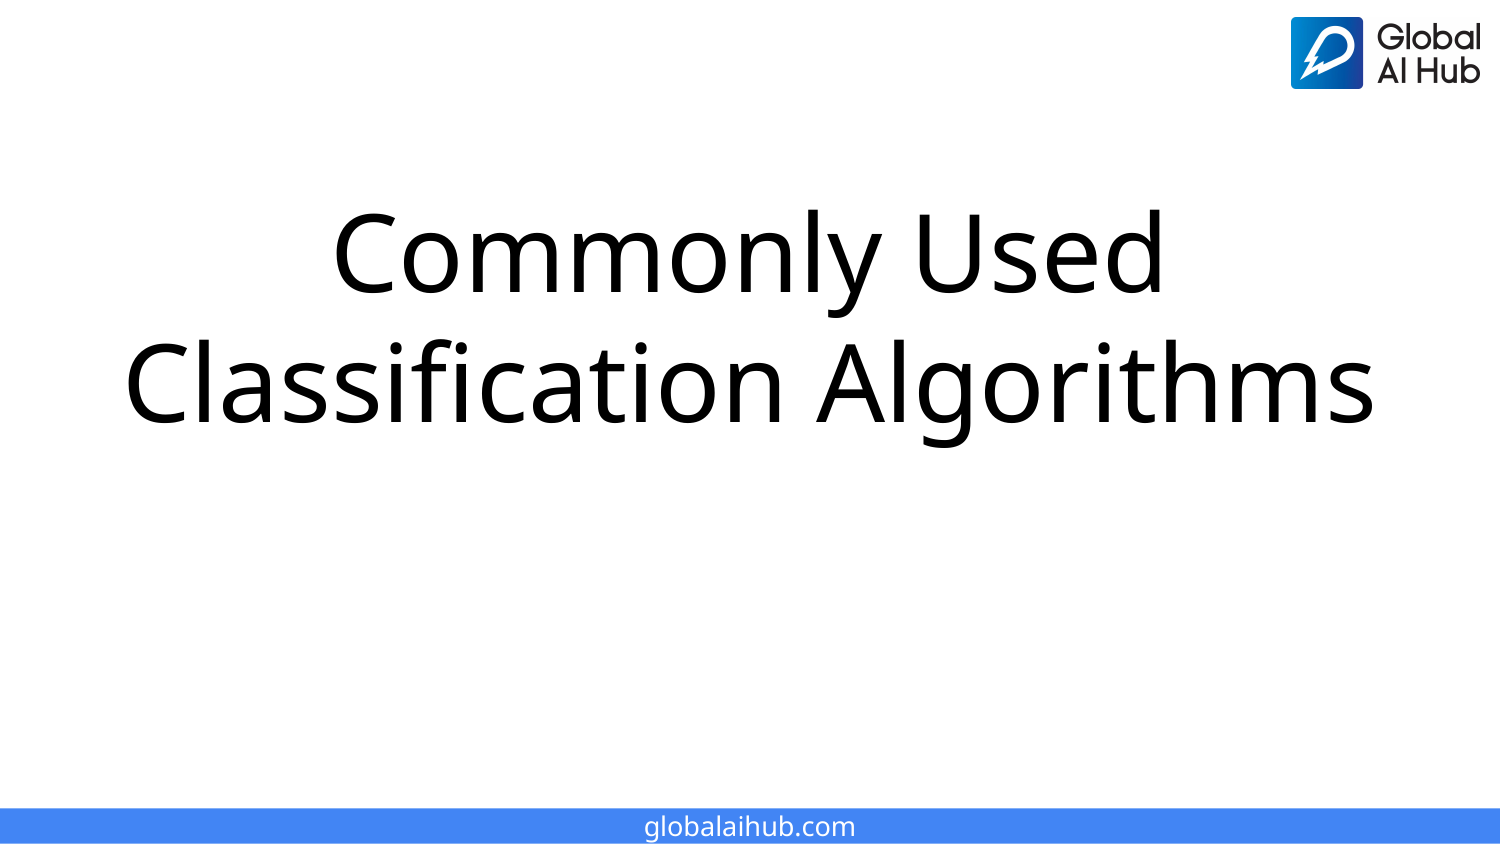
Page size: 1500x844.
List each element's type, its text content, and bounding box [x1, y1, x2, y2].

title Commonly Used Classification Algorithms [51, 122, 1449, 459]
picture [1291, 17, 1480, 89]
